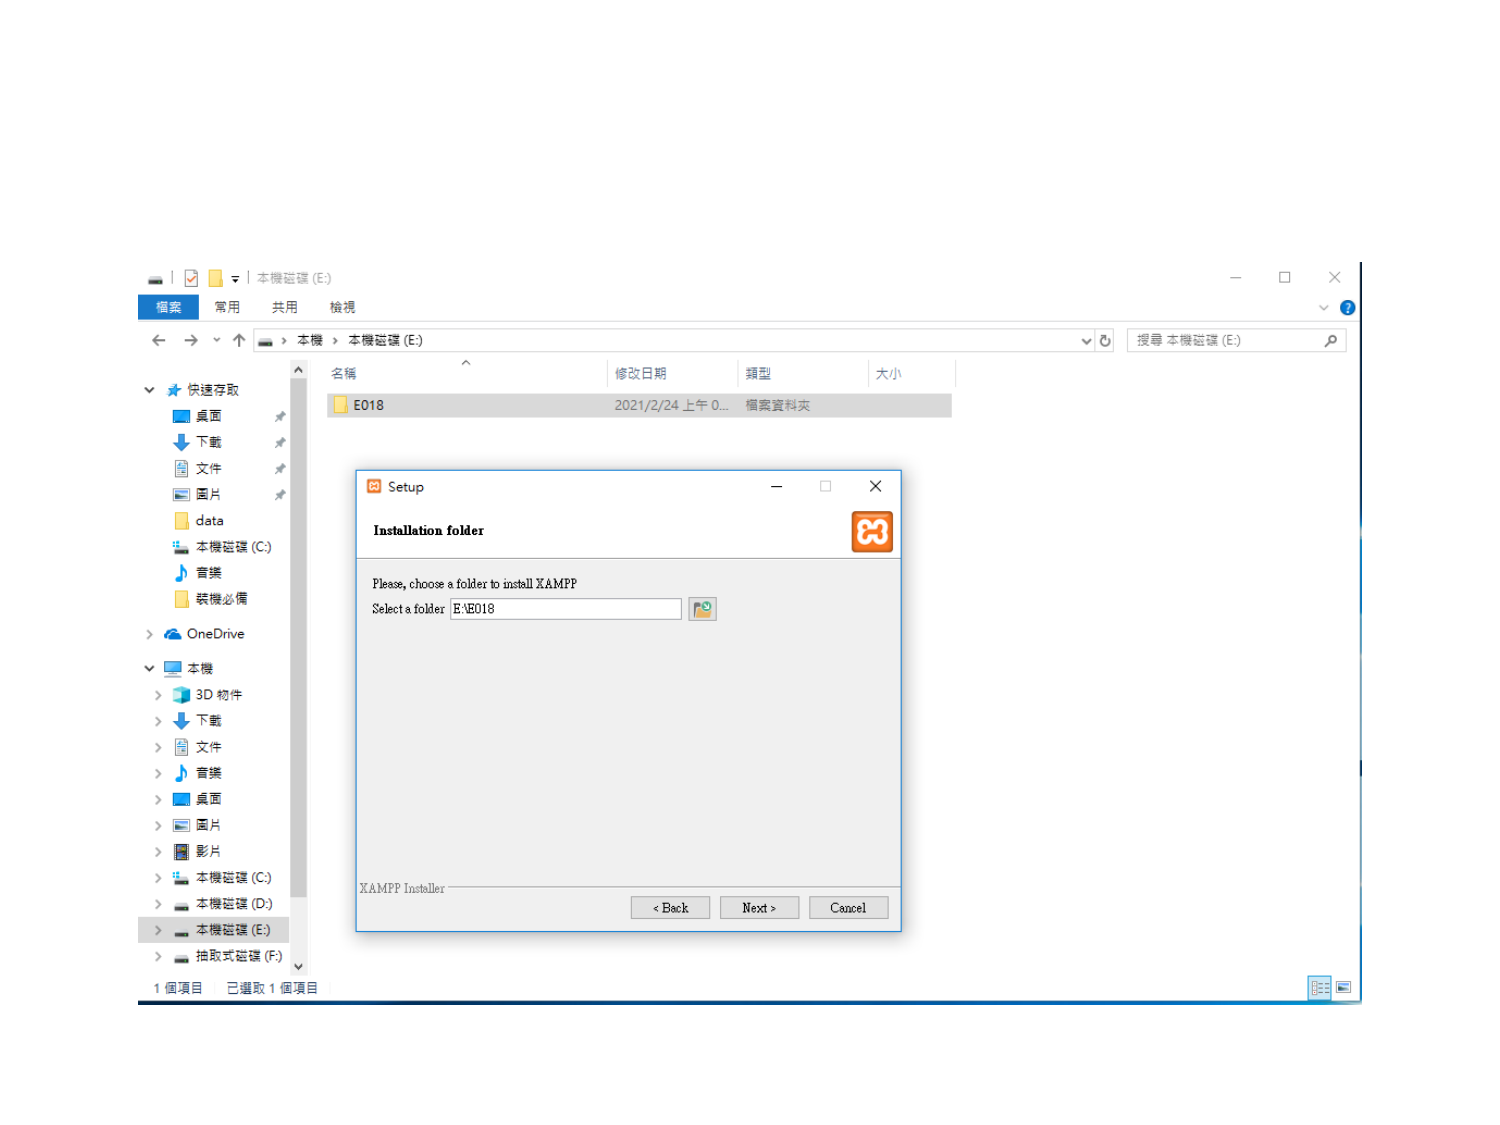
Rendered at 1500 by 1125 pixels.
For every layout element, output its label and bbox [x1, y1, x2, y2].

list [138, 262, 1362, 1006]
